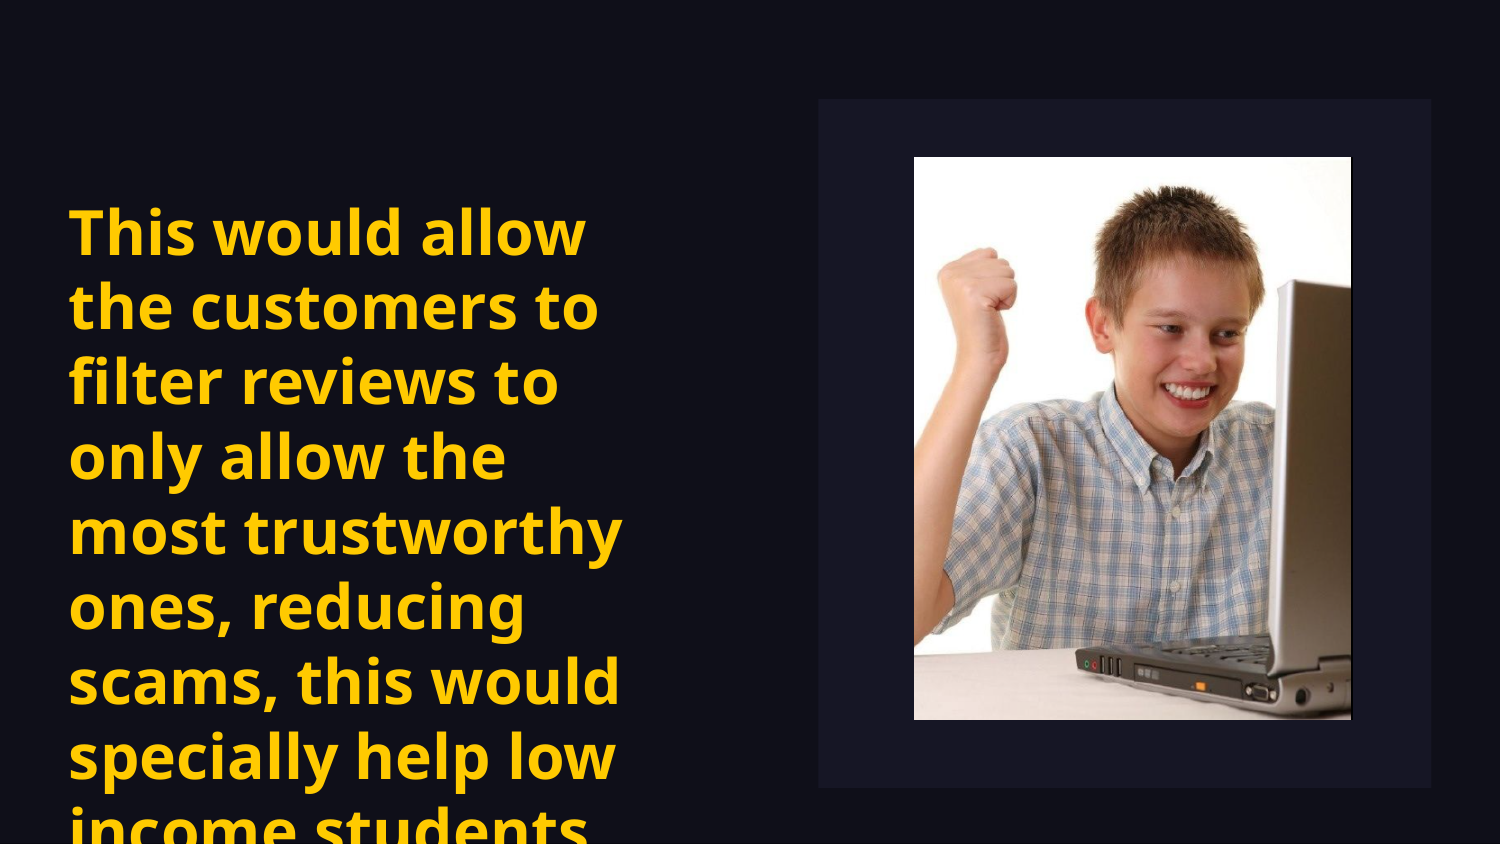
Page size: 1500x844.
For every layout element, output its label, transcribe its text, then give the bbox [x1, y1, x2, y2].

title This would allow the customers to filter reviews to only allow the most trustworthy ones, reducing scams, this would specially help low income students [53, 177, 678, 734]
picture [914, 156, 1353, 720]
